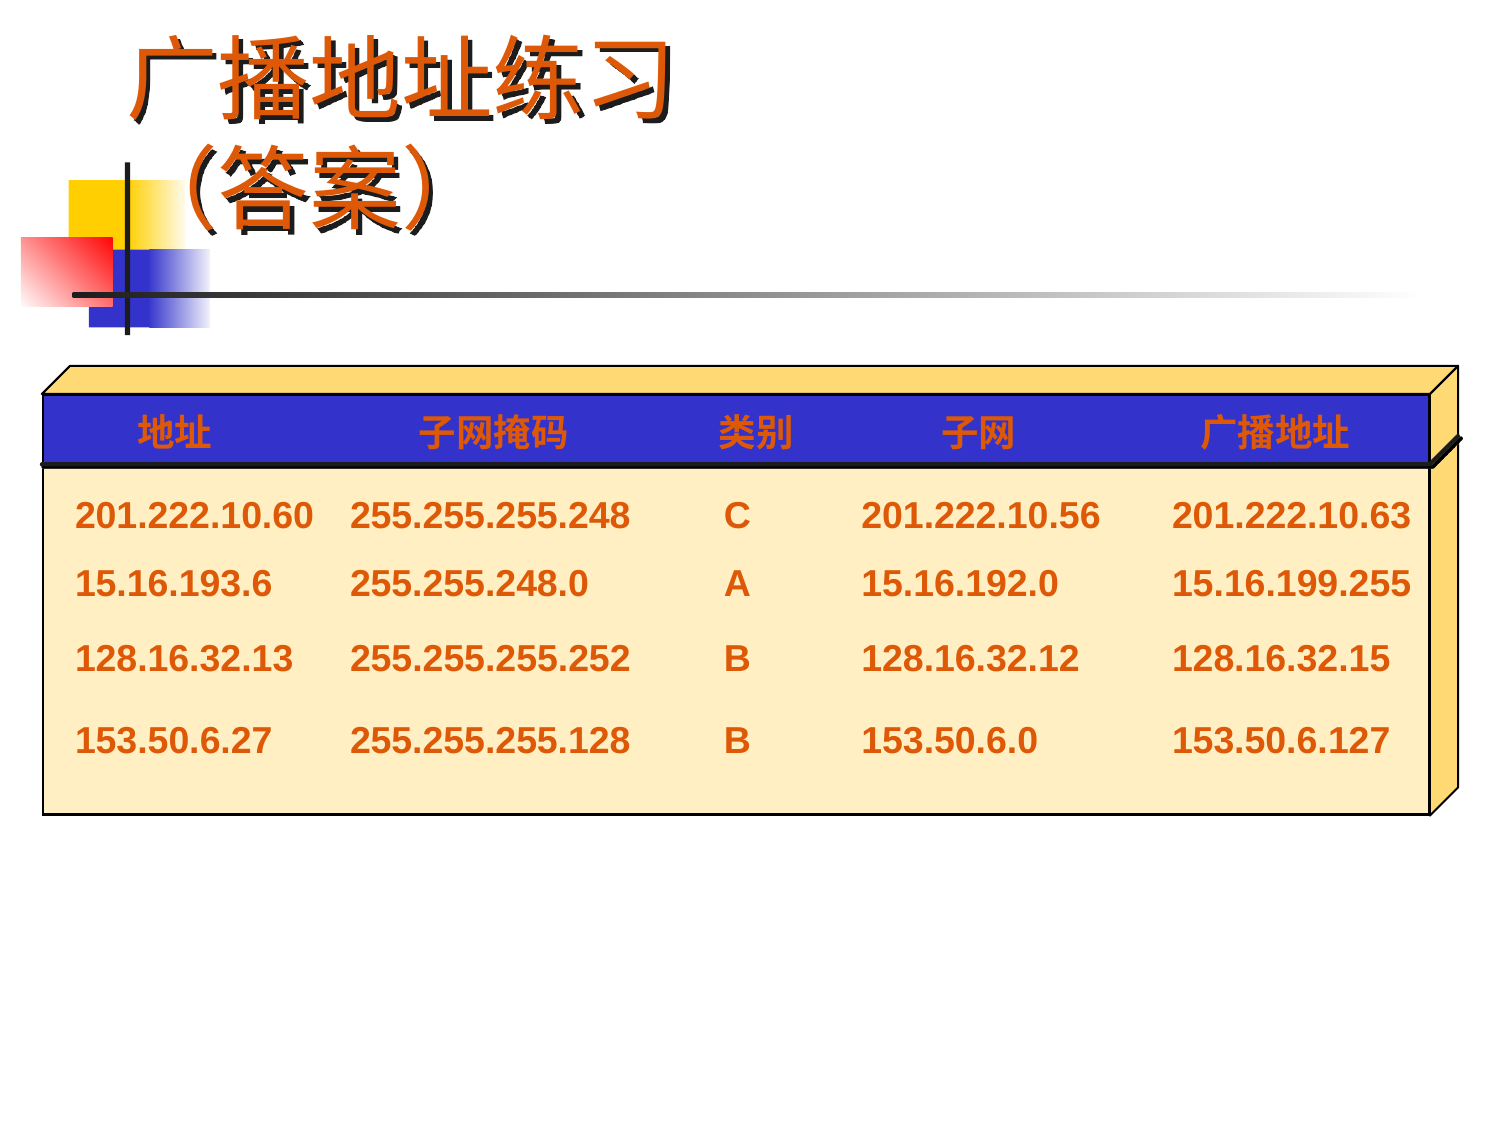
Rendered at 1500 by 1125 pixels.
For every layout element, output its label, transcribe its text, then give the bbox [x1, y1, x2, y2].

text_box 类别 [649, 412, 863, 456]
text_box [1429, 442, 1459, 816]
text_box 153.50.6.27 [74, 719, 300, 763]
text_box 子网掩码 [375, 412, 613, 456]
text_box B [656, 719, 819, 763]
title 广播地址练习 （答案） [112, 37, 1419, 226]
text_box 201.222.10.63 [1172, 494, 1450, 538]
text_box [1429, 365, 1459, 438]
text_box [41, 365, 1458, 395]
text_box [43, 395, 1429, 463]
text_box C [650, 494, 825, 538]
text_box 地址 [75, 412, 275, 456]
text_box [41, 436, 1458, 465]
text_box 255.255.248.0 [349, 562, 668, 606]
text_box 153.50.6.0 [861, 719, 1063, 763]
text_box 子网 [900, 412, 1057, 456]
text_box 201.222.10.56 [861, 494, 1138, 538]
text_box [43, 467, 1429, 815]
text_box A [675, 562, 800, 606]
text_box B [681, 637, 794, 681]
text_box 255.255.255.128 [349, 719, 656, 763]
text_box 128.16.32.13 [75, 637, 325, 681]
text_box 255.255.255.248 [349, 494, 650, 538]
text_box 128.16.32.12 [861, 637, 1150, 681]
text_box 15.16.199.255 [1172, 562, 1450, 606]
text_box 128.16.32.15 [1172, 637, 1413, 681]
text_box 15.16.192.0 [861, 562, 1075, 606]
text_box 153.50.6.127 [1172, 719, 1445, 763]
text_box 广播地址 [1174, 412, 1376, 456]
text_box 255.255.255.252 [350, 637, 643, 681]
text_box 15.16.193.6 [75, 562, 338, 606]
text_box 201.222.10.60 [75, 494, 338, 538]
